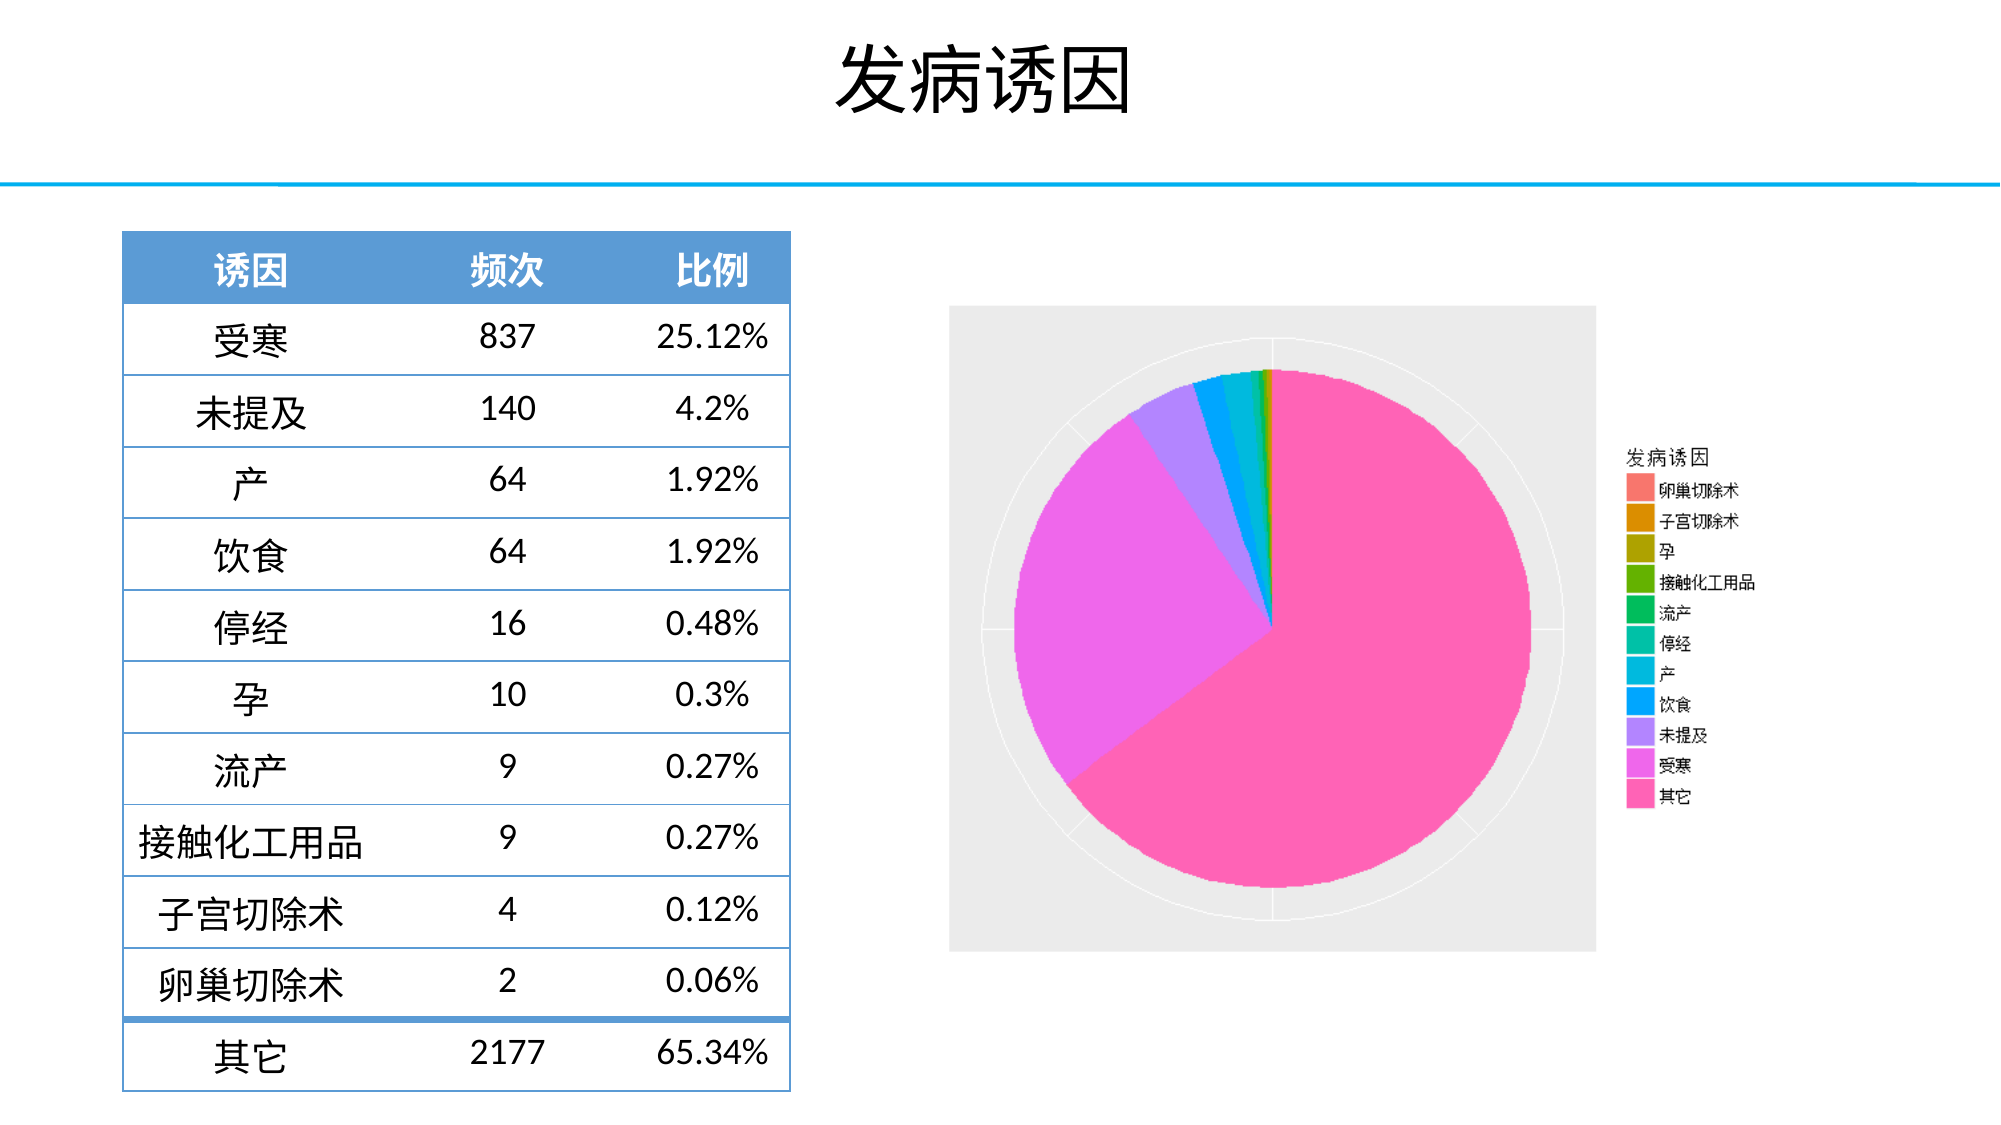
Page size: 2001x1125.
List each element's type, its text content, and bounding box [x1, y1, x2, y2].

table_cell 流产 [124, 734, 380, 804]
table_header 频次 [380, 233, 635, 303]
table_cell 产 [124, 448, 380, 517]
table_cell 65.34% [635, 1023, 789, 1090]
table_cell 837 [380, 304, 635, 374]
table_cell 2 [380, 949, 635, 1016]
table_cell 1.92% [635, 519, 789, 589]
text_box 发病诱因 [122, 0, 1846, 170]
table_cell 9 [380, 734, 635, 804]
table_cell 140 [380, 376, 635, 446]
table_cell 子宫切除术 [124, 877, 380, 947]
table_cell 接触化工用品 [124, 805, 380, 875]
table_cell 未提及 [124, 376, 380, 446]
table_cell 10 [380, 662, 635, 732]
table_cell 卵巢切除术 [124, 949, 380, 1016]
table_cell 1.92% [635, 448, 789, 517]
table_cell 饮食 [124, 519, 380, 589]
table_cell 9 [380, 805, 635, 875]
table_cell 0.3% [635, 662, 789, 732]
table_cell 0.48% [635, 591, 789, 660]
table_cell 25.12% [635, 304, 789, 374]
table_cell 4.2% [635, 376, 789, 446]
picture [858, 266, 1935, 994]
table_cell 0.27% [635, 734, 789, 804]
table_header 比例 [635, 233, 789, 303]
table_cell 其它 [124, 1023, 380, 1090]
table_cell 64 [380, 448, 635, 517]
table_cell 0.27% [635, 805, 789, 875]
table_cell 0.06% [635, 949, 789, 1016]
table_cell 孕 [124, 662, 380, 732]
table_cell 停经 [124, 591, 380, 660]
table_cell 0.12% [635, 877, 789, 947]
table_header 诱因 [124, 233, 380, 303]
table_cell 2177 [380, 1023, 635, 1090]
table_cell 64 [380, 519, 635, 589]
table_cell 受寒 [124, 304, 380, 374]
table_cell 4 [380, 877, 635, 947]
table_cell 16 [380, 591, 635, 660]
